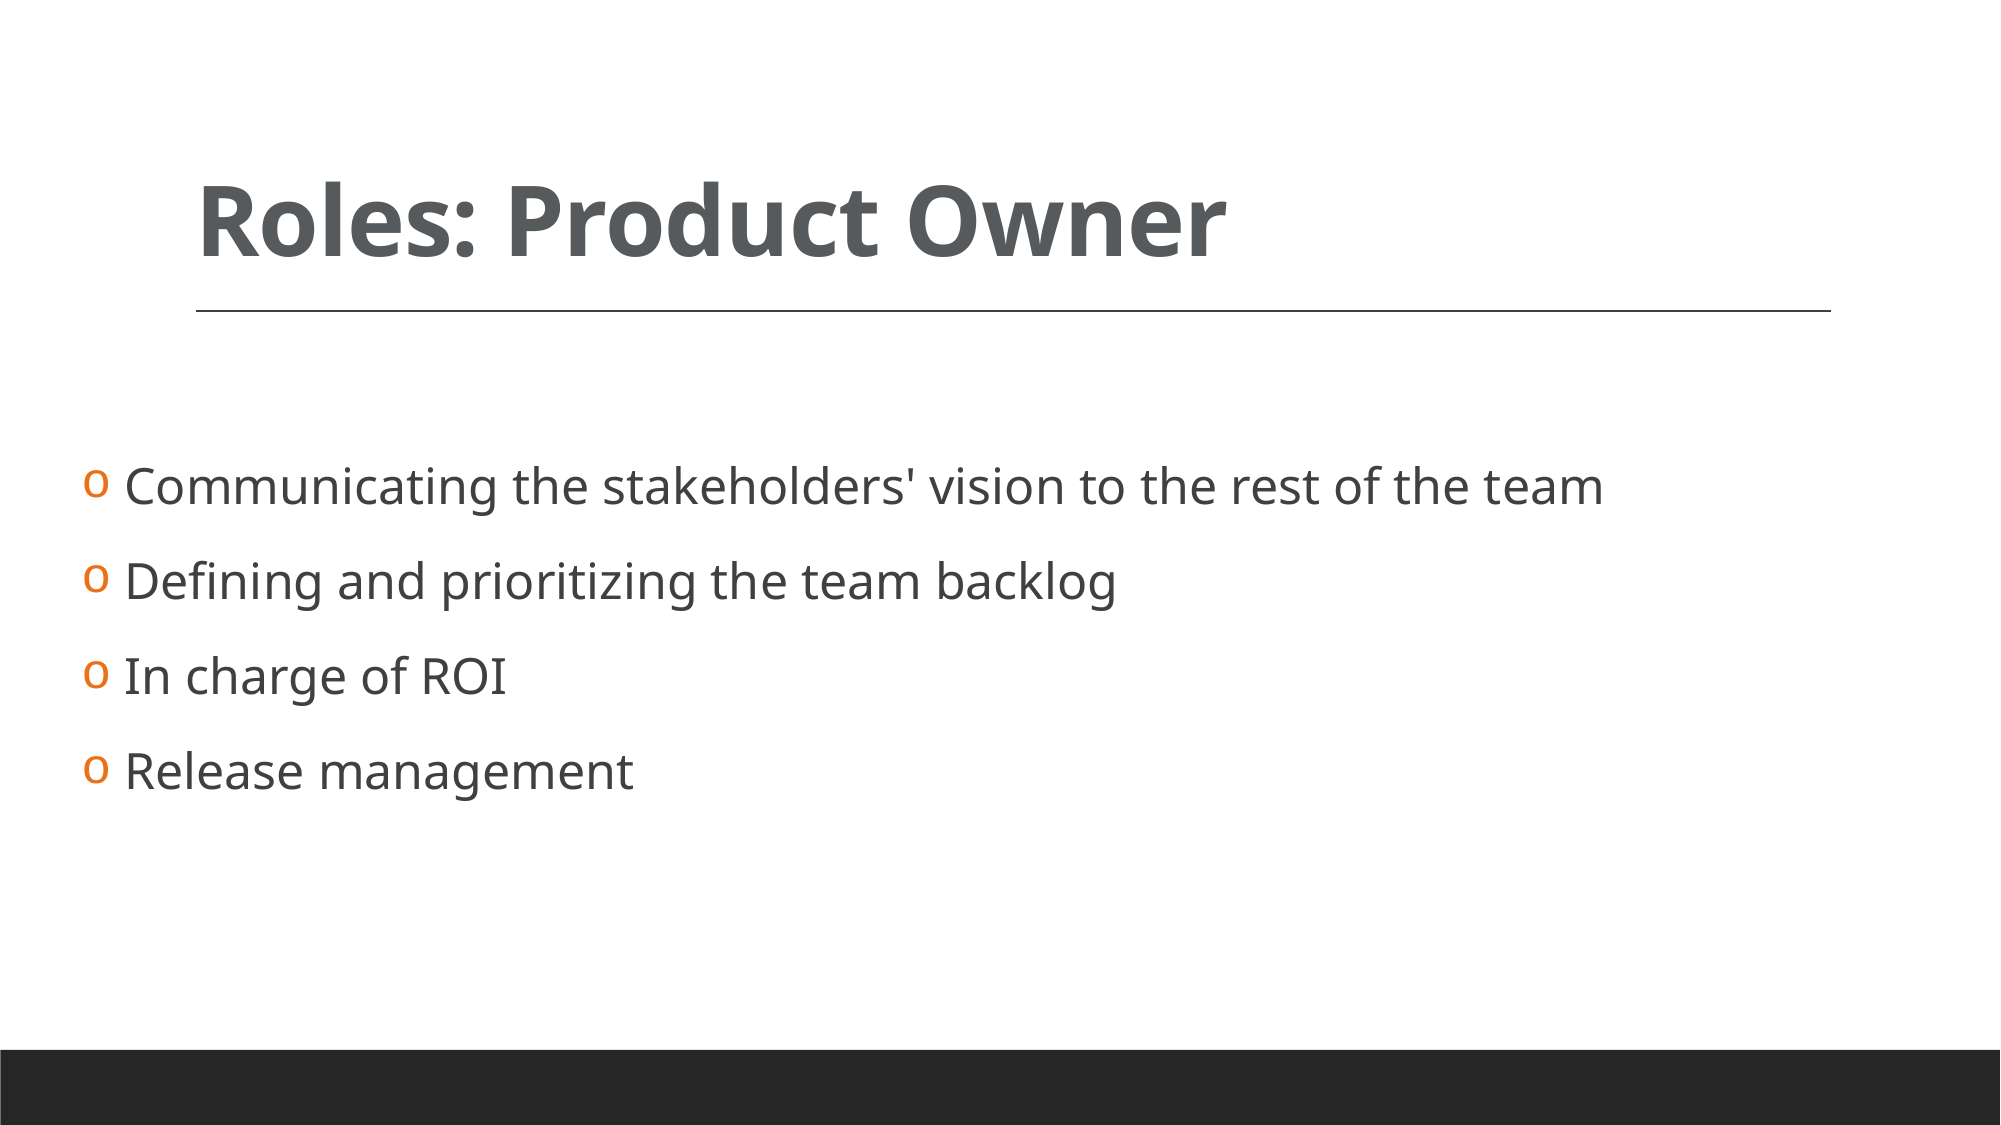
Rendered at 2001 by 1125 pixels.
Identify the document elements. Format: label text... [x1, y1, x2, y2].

title Roles: Product Owner [180, 47, 1830, 285]
list Communicating the stakeholders' vision to the rest of the team Defining and prioritizing the team backlog In charge of ROI Release management [81, 345, 1885, 963]
